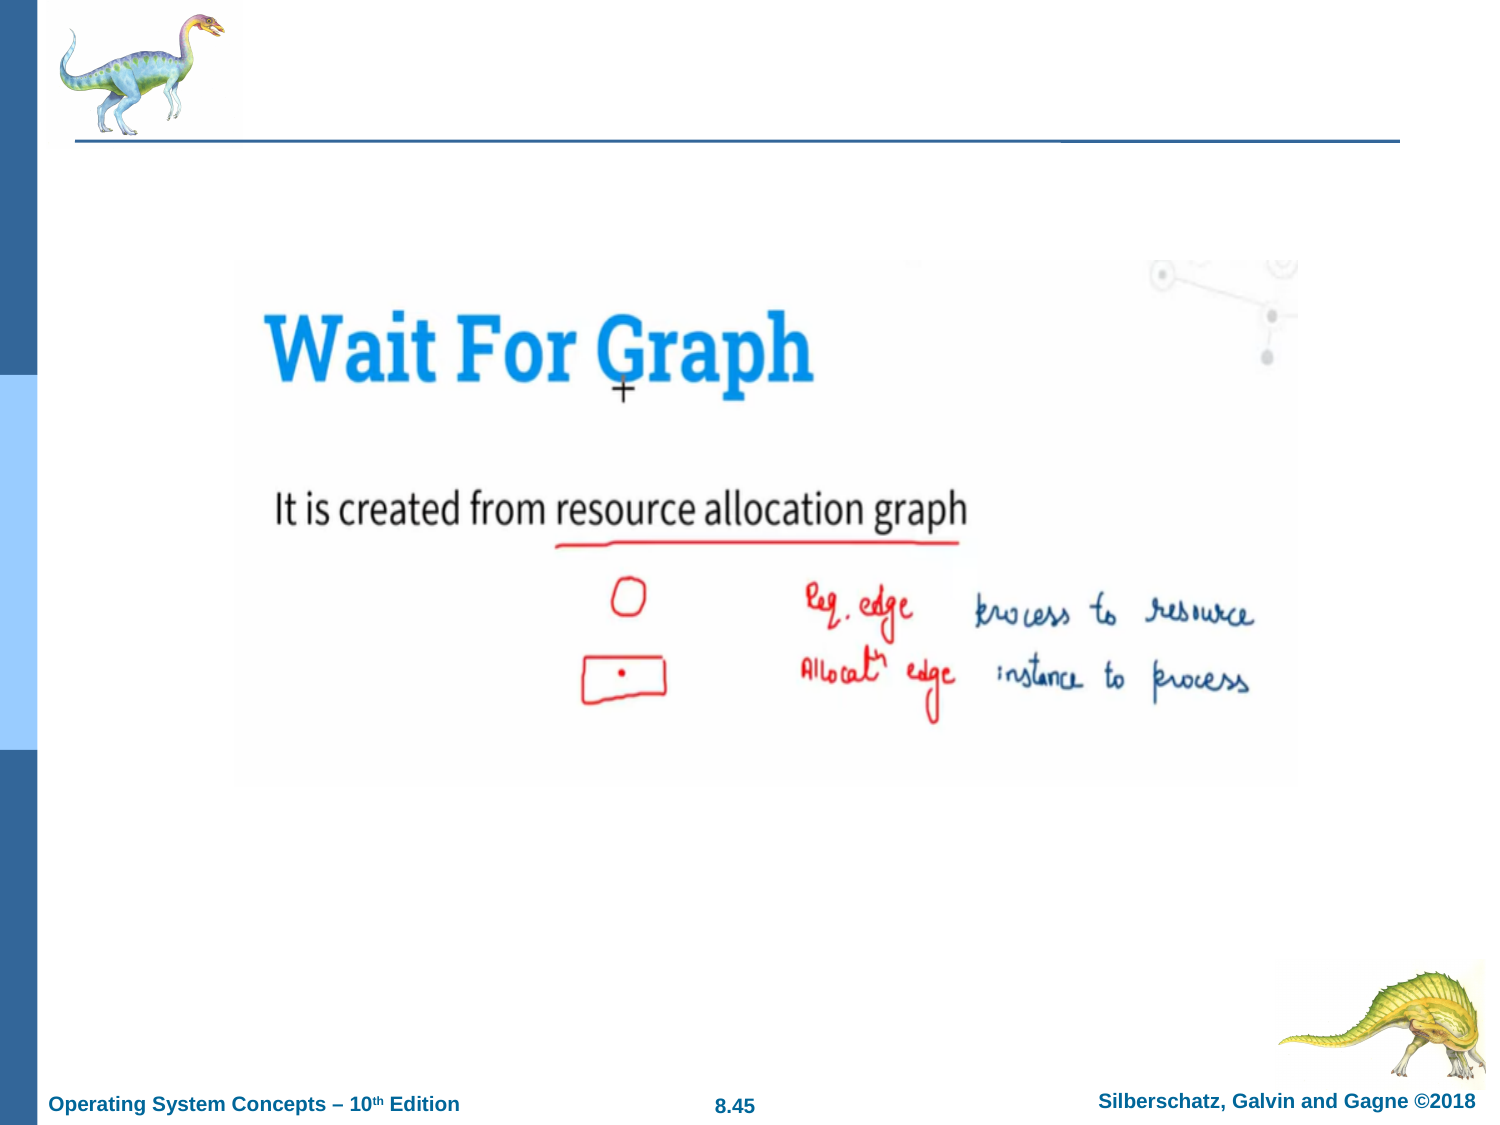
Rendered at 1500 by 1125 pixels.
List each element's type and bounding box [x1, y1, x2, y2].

list [233, 260, 1299, 787]
picture [1275, 959, 1486, 1090]
picture [46, 0, 243, 149]
